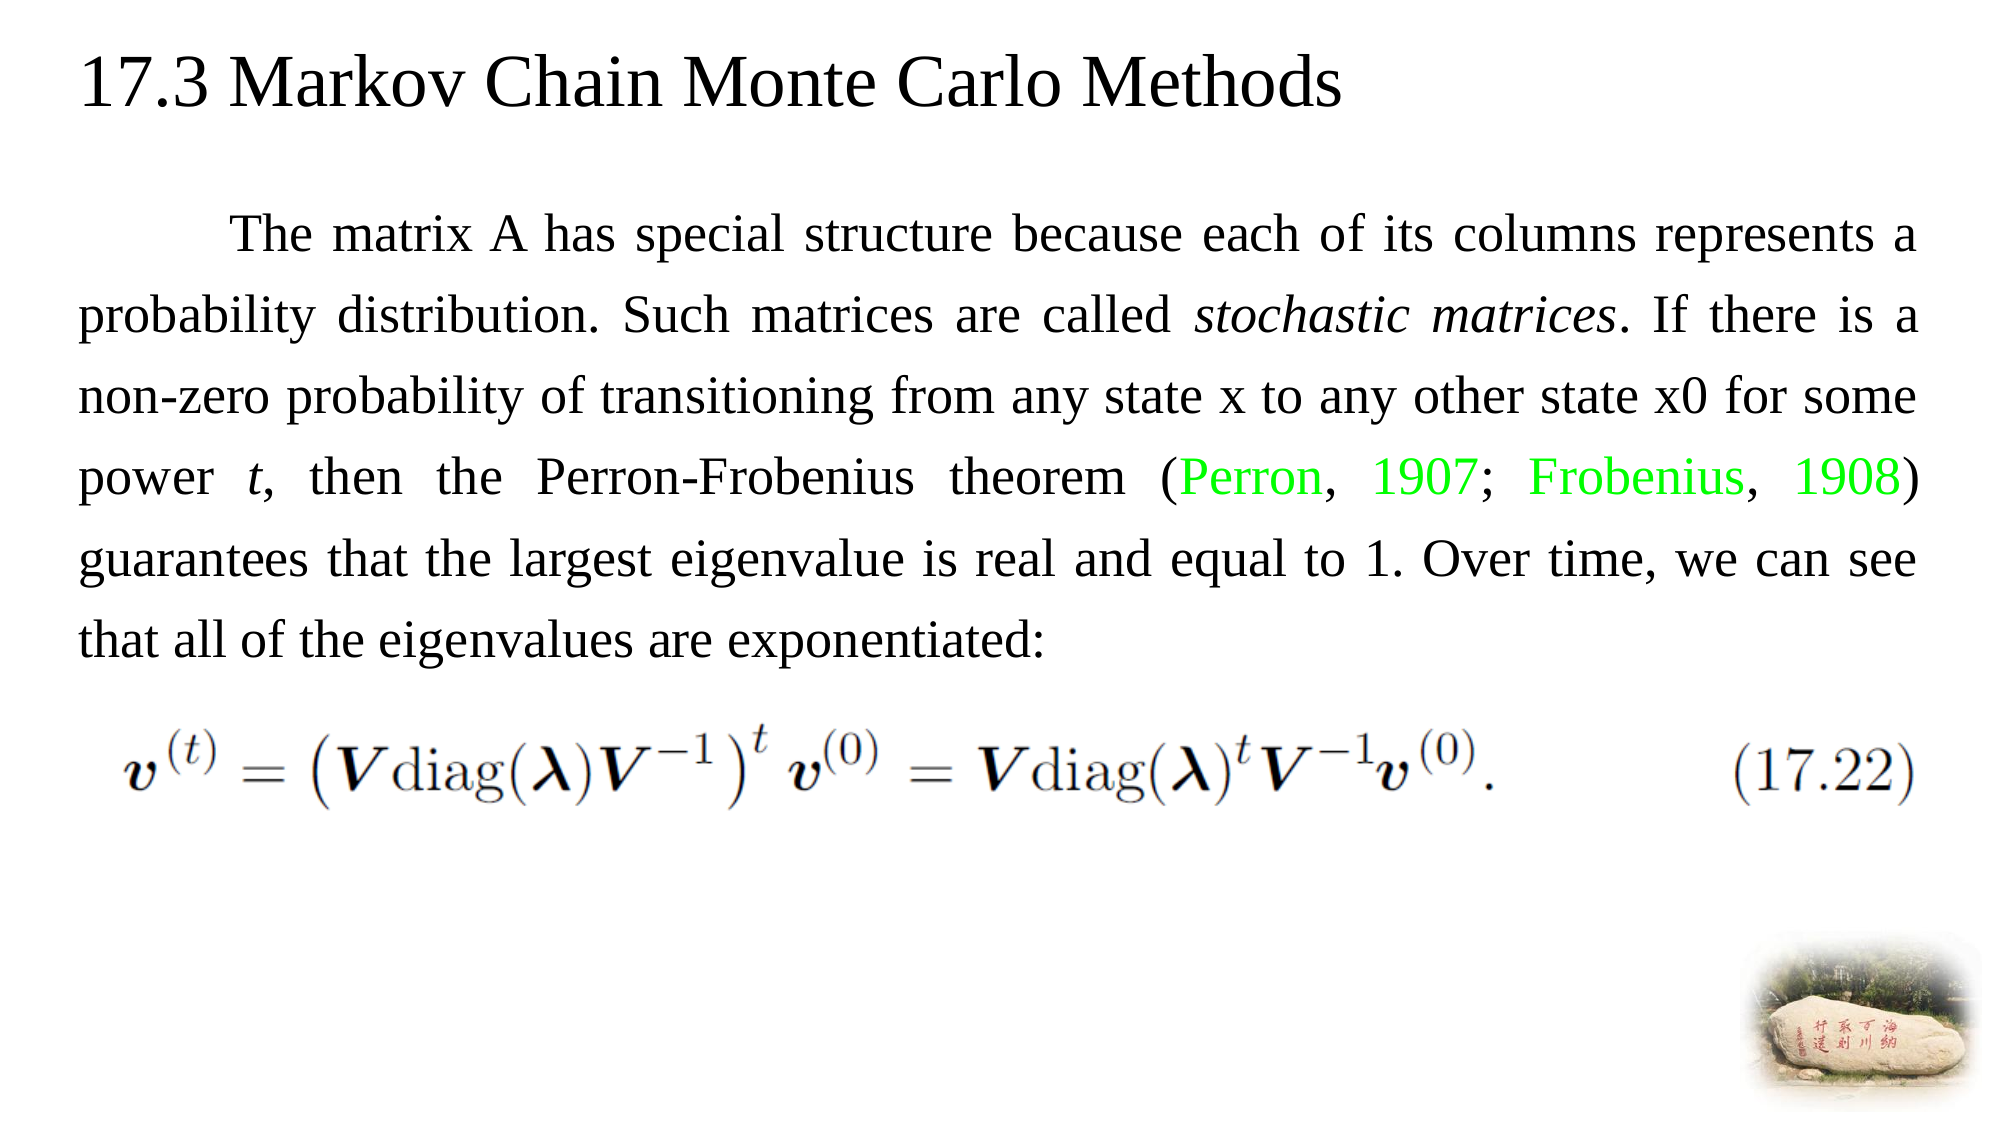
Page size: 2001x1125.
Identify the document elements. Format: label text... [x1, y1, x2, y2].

list The matrix A has special structure because each of its columns represents a probability distribution. Such matrices are called stochastic matrices. If there is a non-zero probability of transitioning from any state x to any other state x0 for some power t, then the Perron-Frobenius theorem (Perron, 1907; Frobenius, 1908) guarantees that the largest eigenvalue is real and equal to 1. Over time, we can see that all of the eigenvalues are exponentiated: [63, 173, 1936, 1016]
title 17.3 Markov Chain Monte Carlo Methods [63, 21, 1936, 142]
picture [1740, 927, 1985, 1112]
picture [80, 704, 1920, 828]
